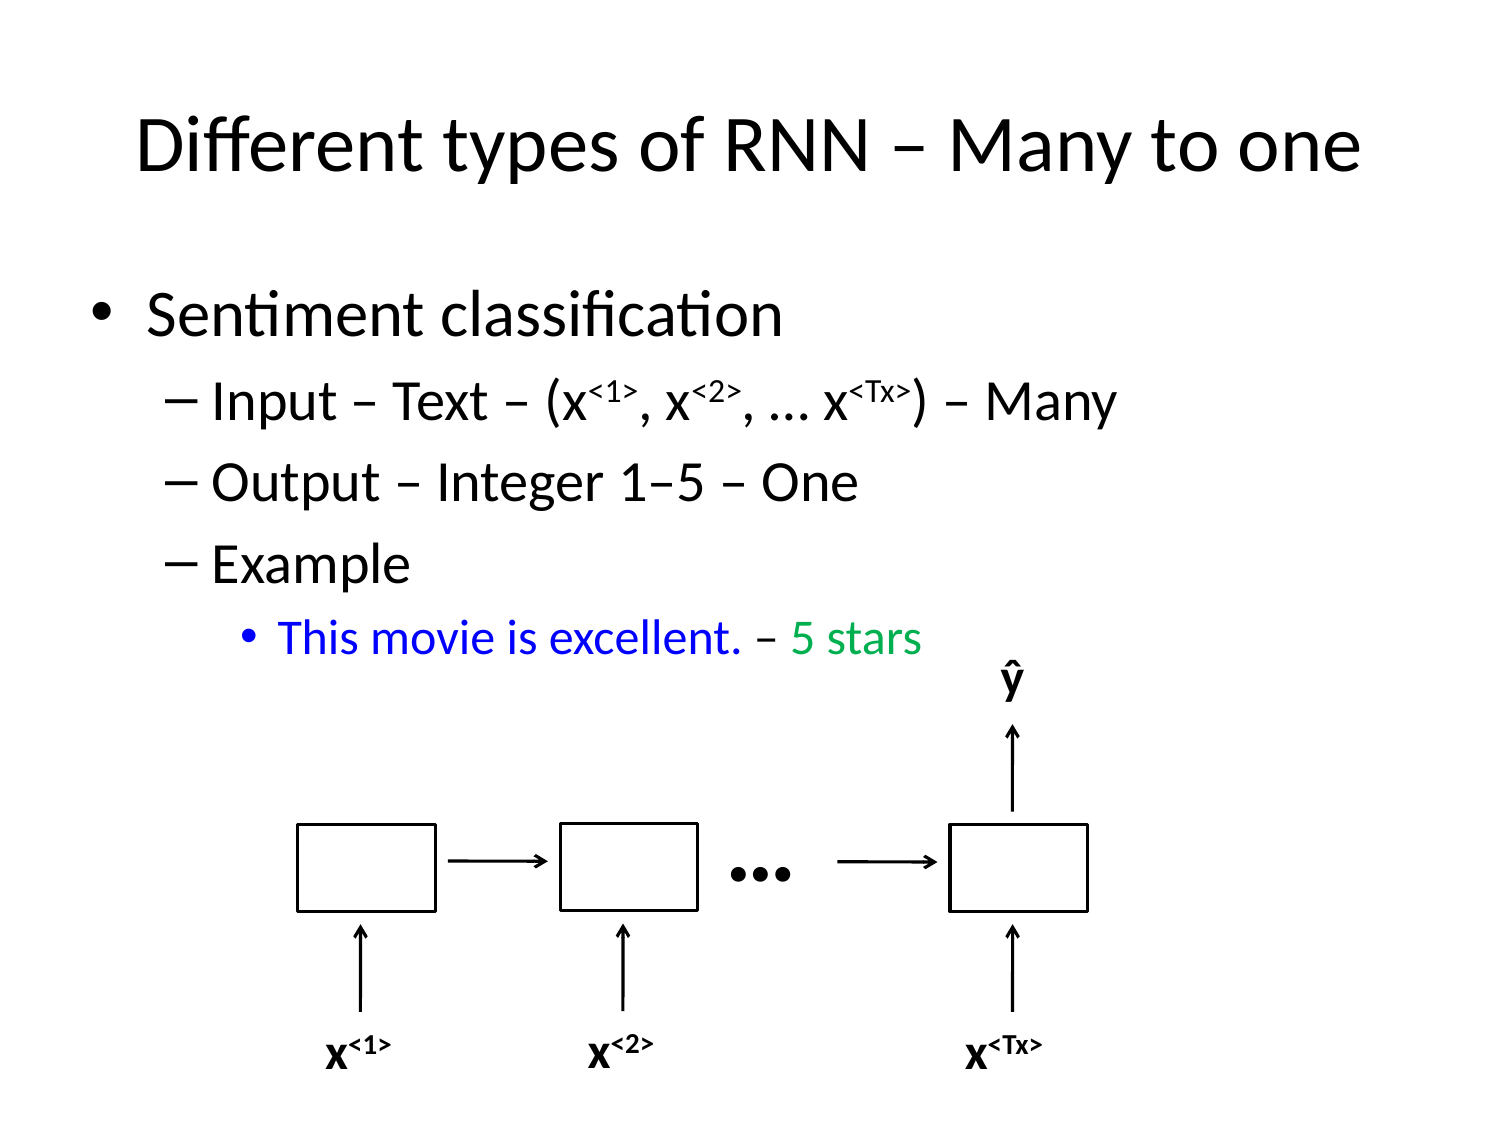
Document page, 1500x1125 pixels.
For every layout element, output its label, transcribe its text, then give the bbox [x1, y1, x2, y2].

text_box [297, 636, 1088, 1088]
title Different types of RNN – Many to one [75, 45, 1425, 233]
list Sentiment classification Input – Text – (x<1>, x<2>, … x<Tx>) – Many Output – Integer 1–5 – One Example This movie is excellent. – 5 stars [75, 262, 1425, 1005]
